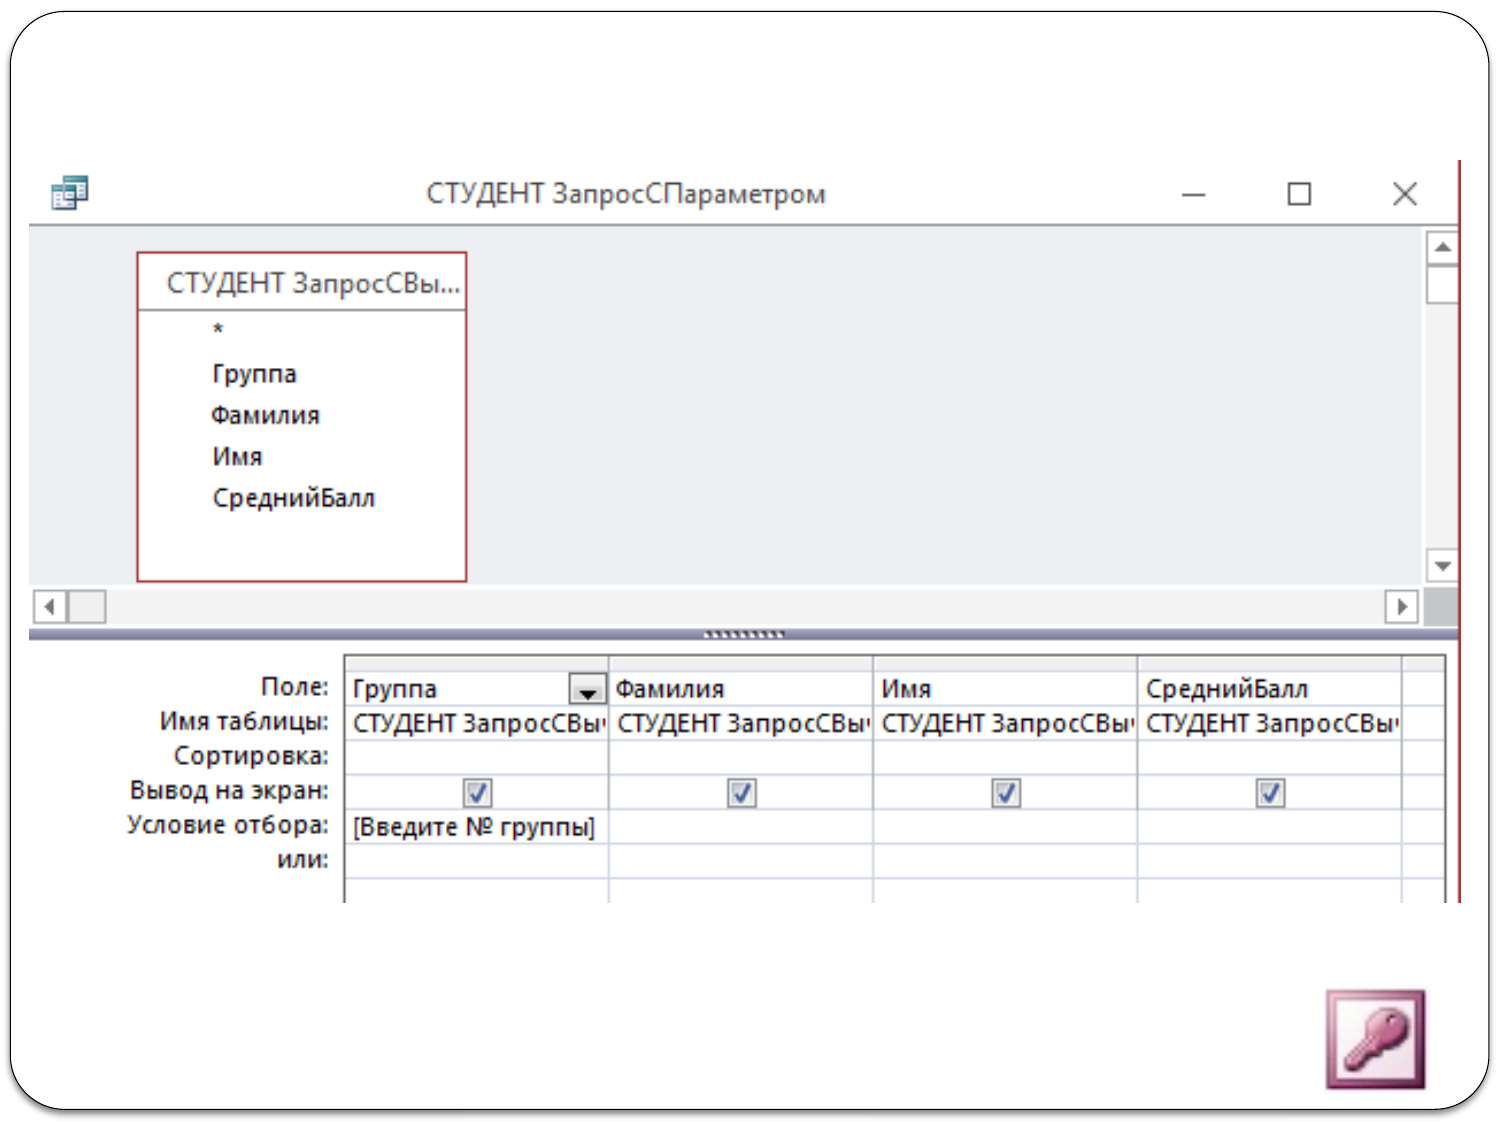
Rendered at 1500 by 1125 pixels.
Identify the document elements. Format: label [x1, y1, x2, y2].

picture [1323, 984, 1430, 1094]
picture [29, 160, 1462, 904]
